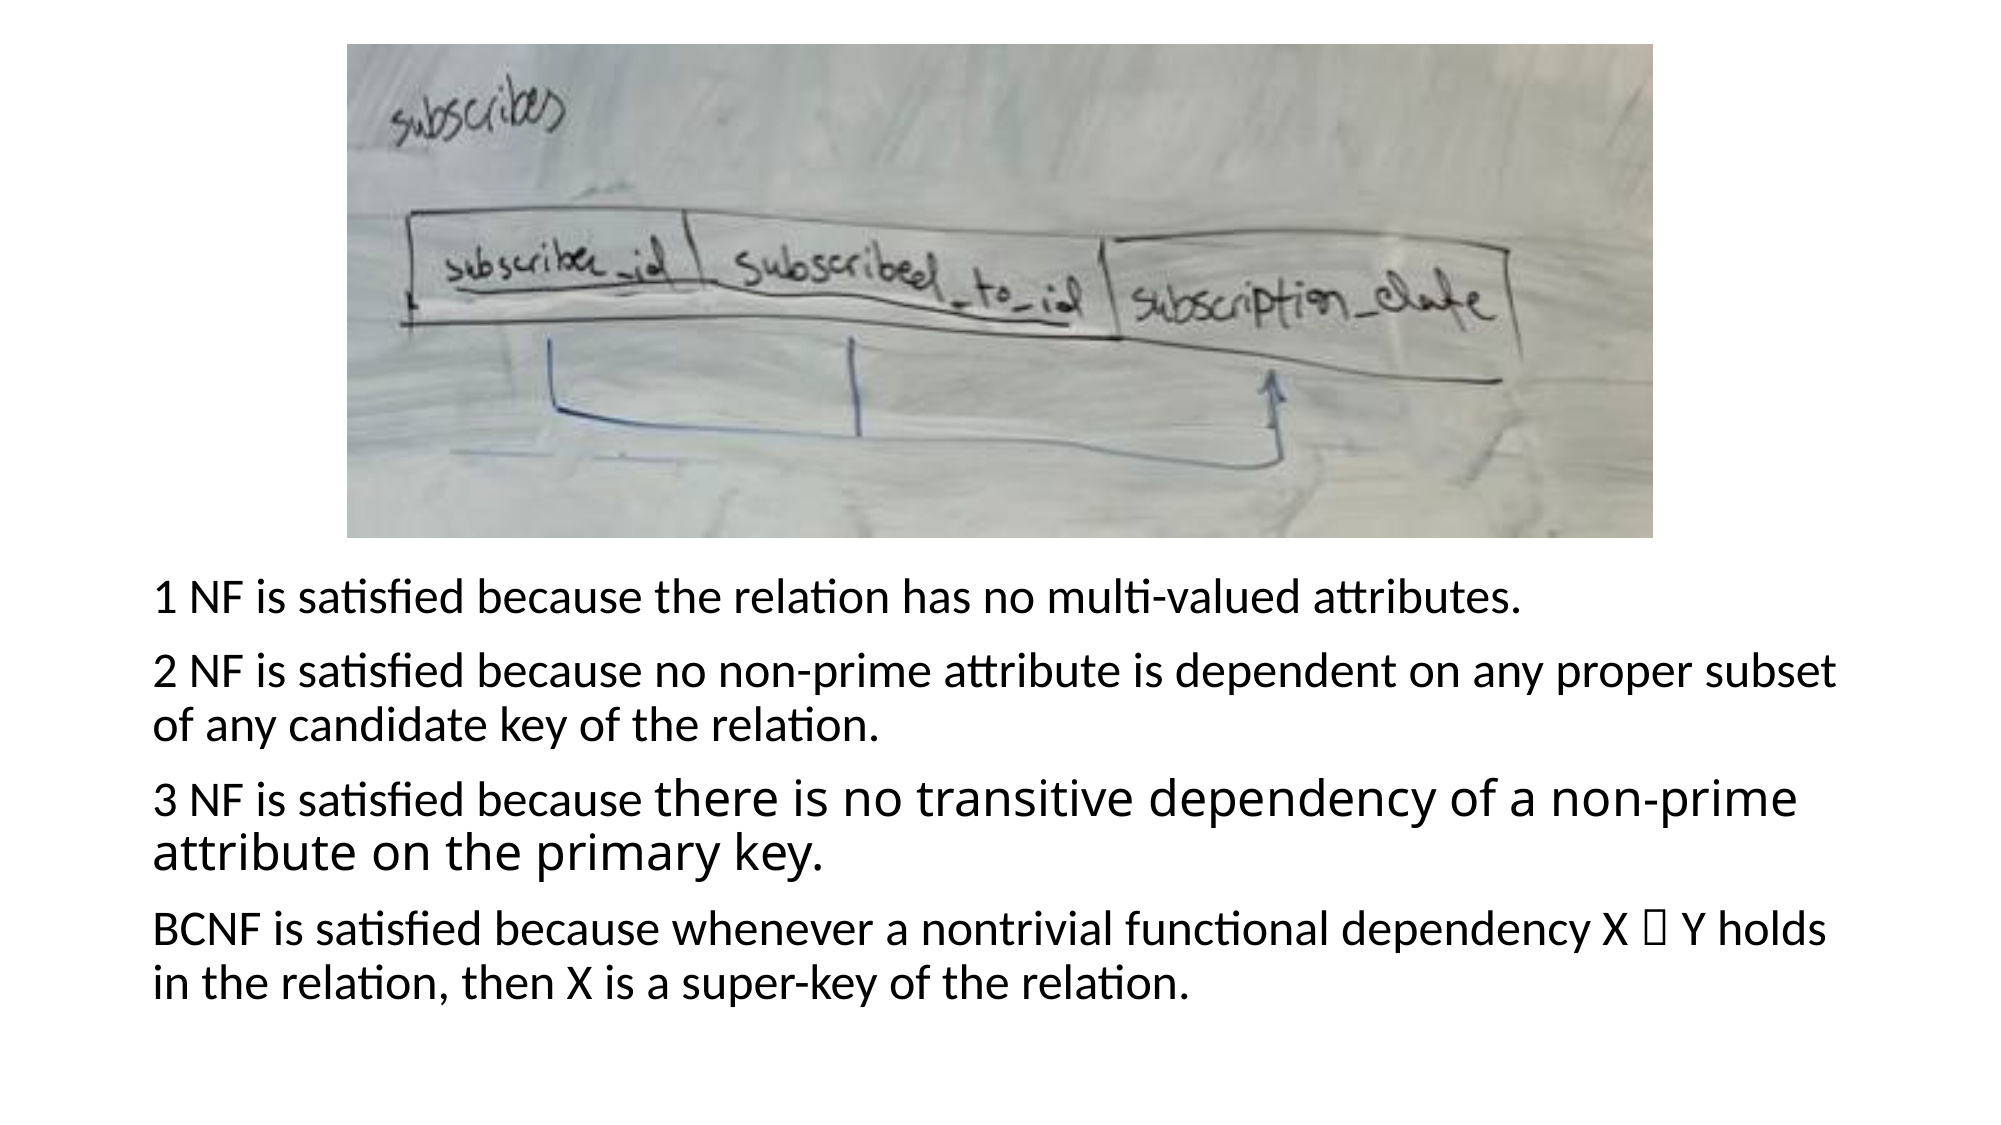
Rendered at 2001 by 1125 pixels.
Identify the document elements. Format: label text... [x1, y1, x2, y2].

list 1 NF is satisfied because the relation has no multi-valued attributes. 2 NF is satisfied because no non-prime attribute is dependent on any proper subset of any candidate key of the relation. 3 NF is satisfied because there is no transitive dependency of a non-prime attribute on the primary key. BCNF is satisfied because whenever a nontrivial functional dependency X  Y holds in the relation, then X is a super-key of the relation. [137, 562, 1863, 1052]
picture [347, 44, 1653, 538]
